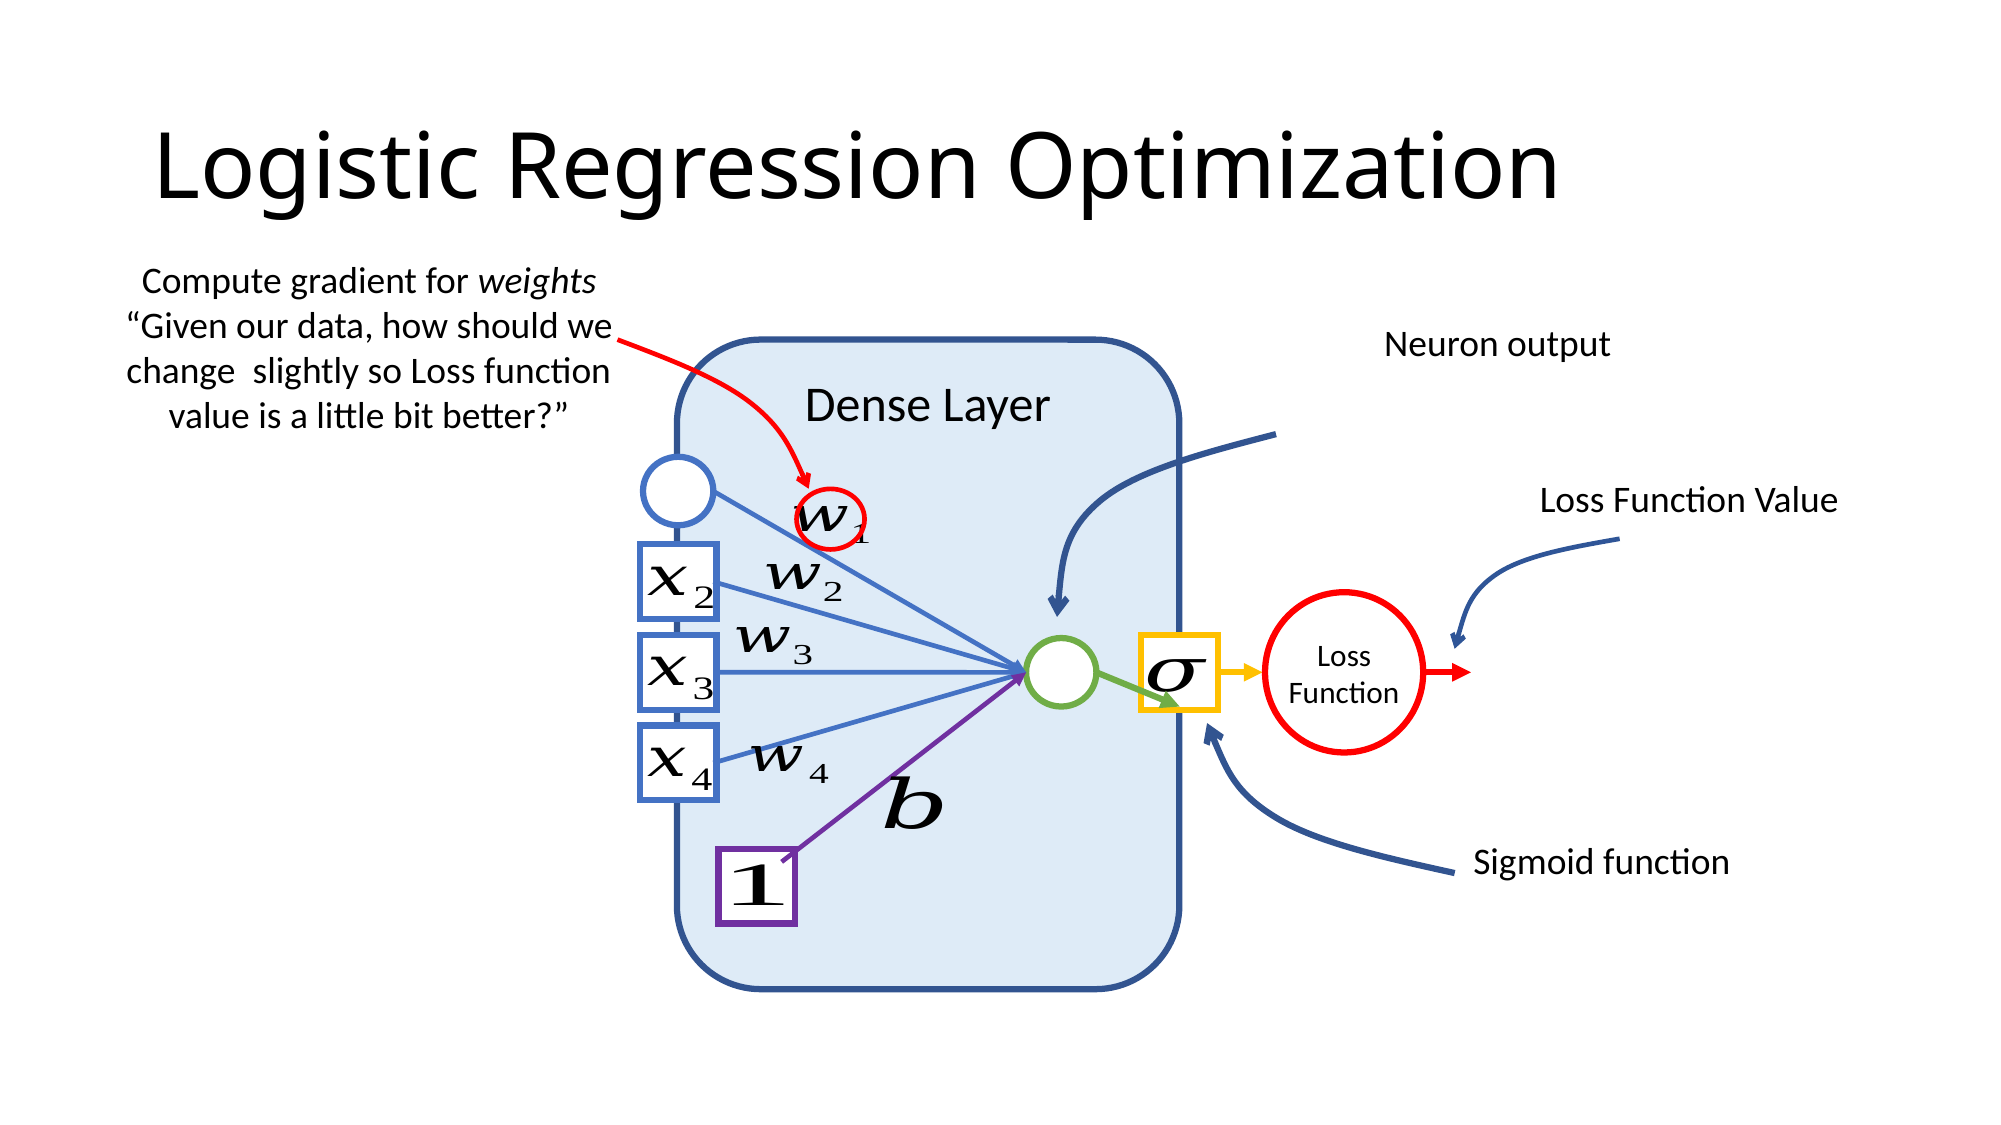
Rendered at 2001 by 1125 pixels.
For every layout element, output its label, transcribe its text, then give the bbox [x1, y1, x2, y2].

text_box [1050, 433, 1277, 617]
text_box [721, 672, 1028, 921]
text_box [1205, 723, 1455, 875]
title Logistic Regression Optimization [137, 59, 1863, 278]
text_box Loss Function [1263, 591, 1425, 754]
text_box Loss Function Value [1525, 467, 1854, 528]
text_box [713, 491, 1027, 763]
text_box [642, 456, 714, 854]
text_box [617, 338, 811, 489]
text_box Dense Layer [675, 338, 1181, 637]
text_box [815, 487, 846, 491]
text_box Dense Layer [675, 707, 1181, 991]
text_box [1451, 537, 1620, 649]
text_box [1027, 637, 1263, 707]
